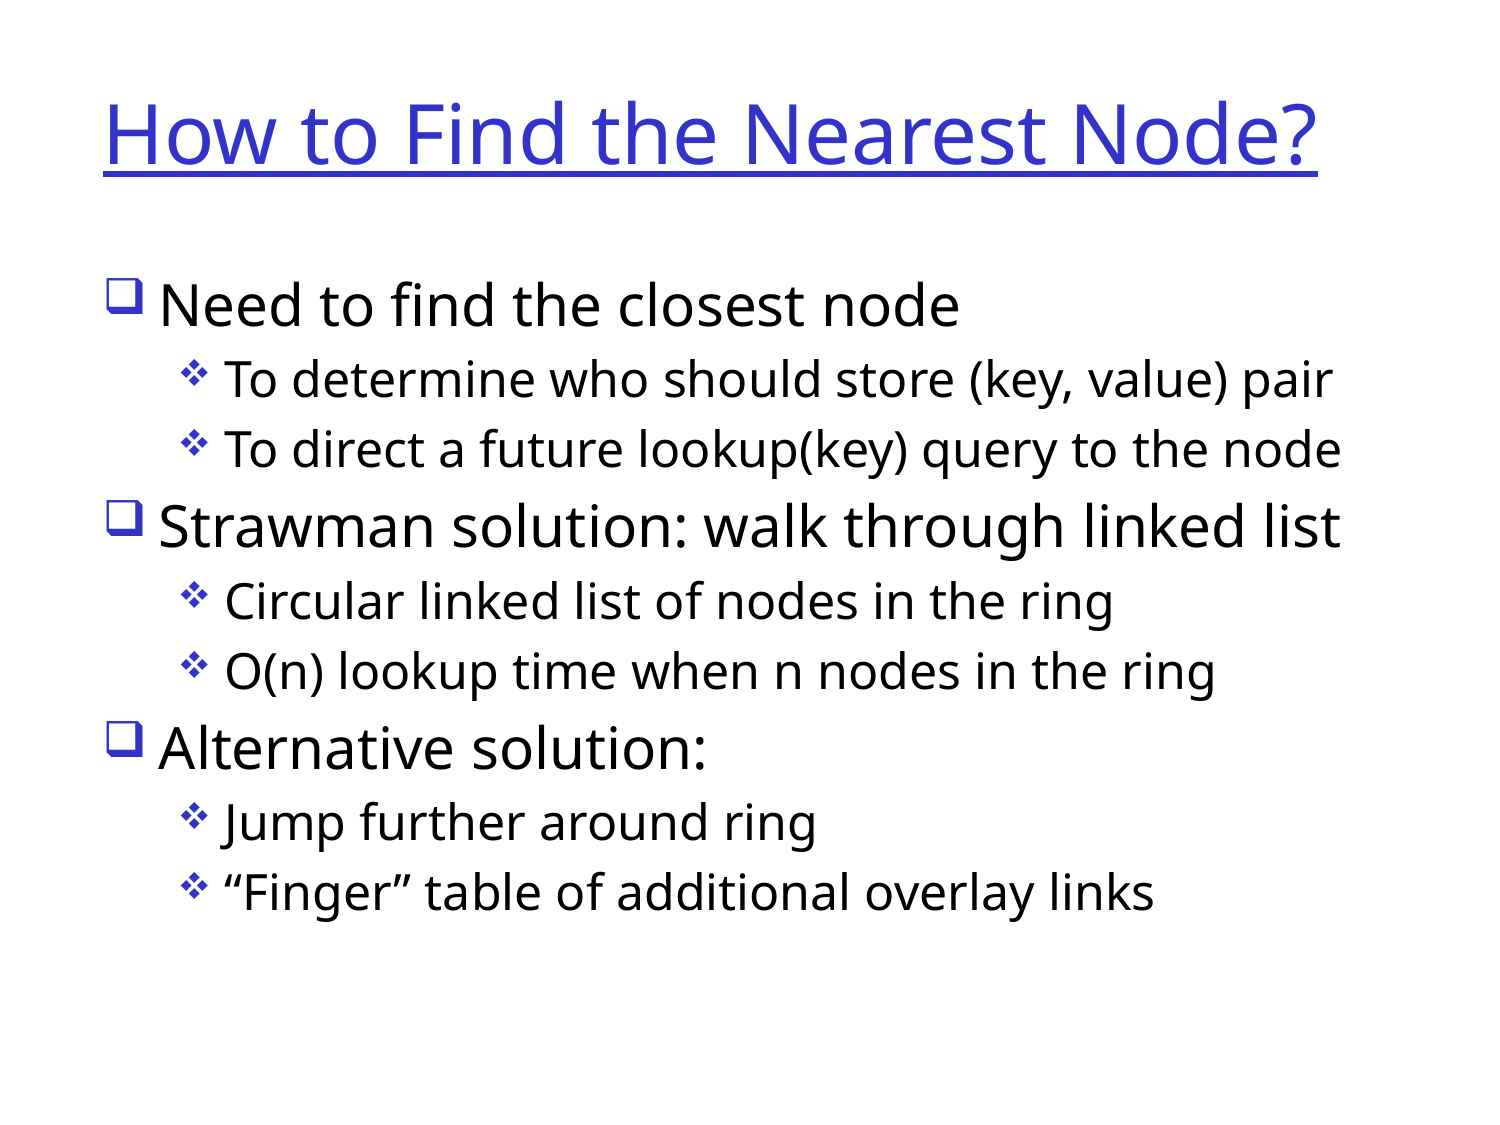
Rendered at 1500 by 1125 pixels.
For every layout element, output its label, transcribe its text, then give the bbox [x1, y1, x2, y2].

list Need to find the closest node To determine who should store (key, value) pair To direct a future lookup(key) query to the node Strawman solution: walk through linked list Circular linked list of nodes in the ring O(n) lookup time when n nodes in the ring Alternative solution: Jump further around ring “Finger” table of additional overlay links [87, 259, 1394, 1023]
title How to Find the Nearest Node? [87, 37, 1363, 226]
